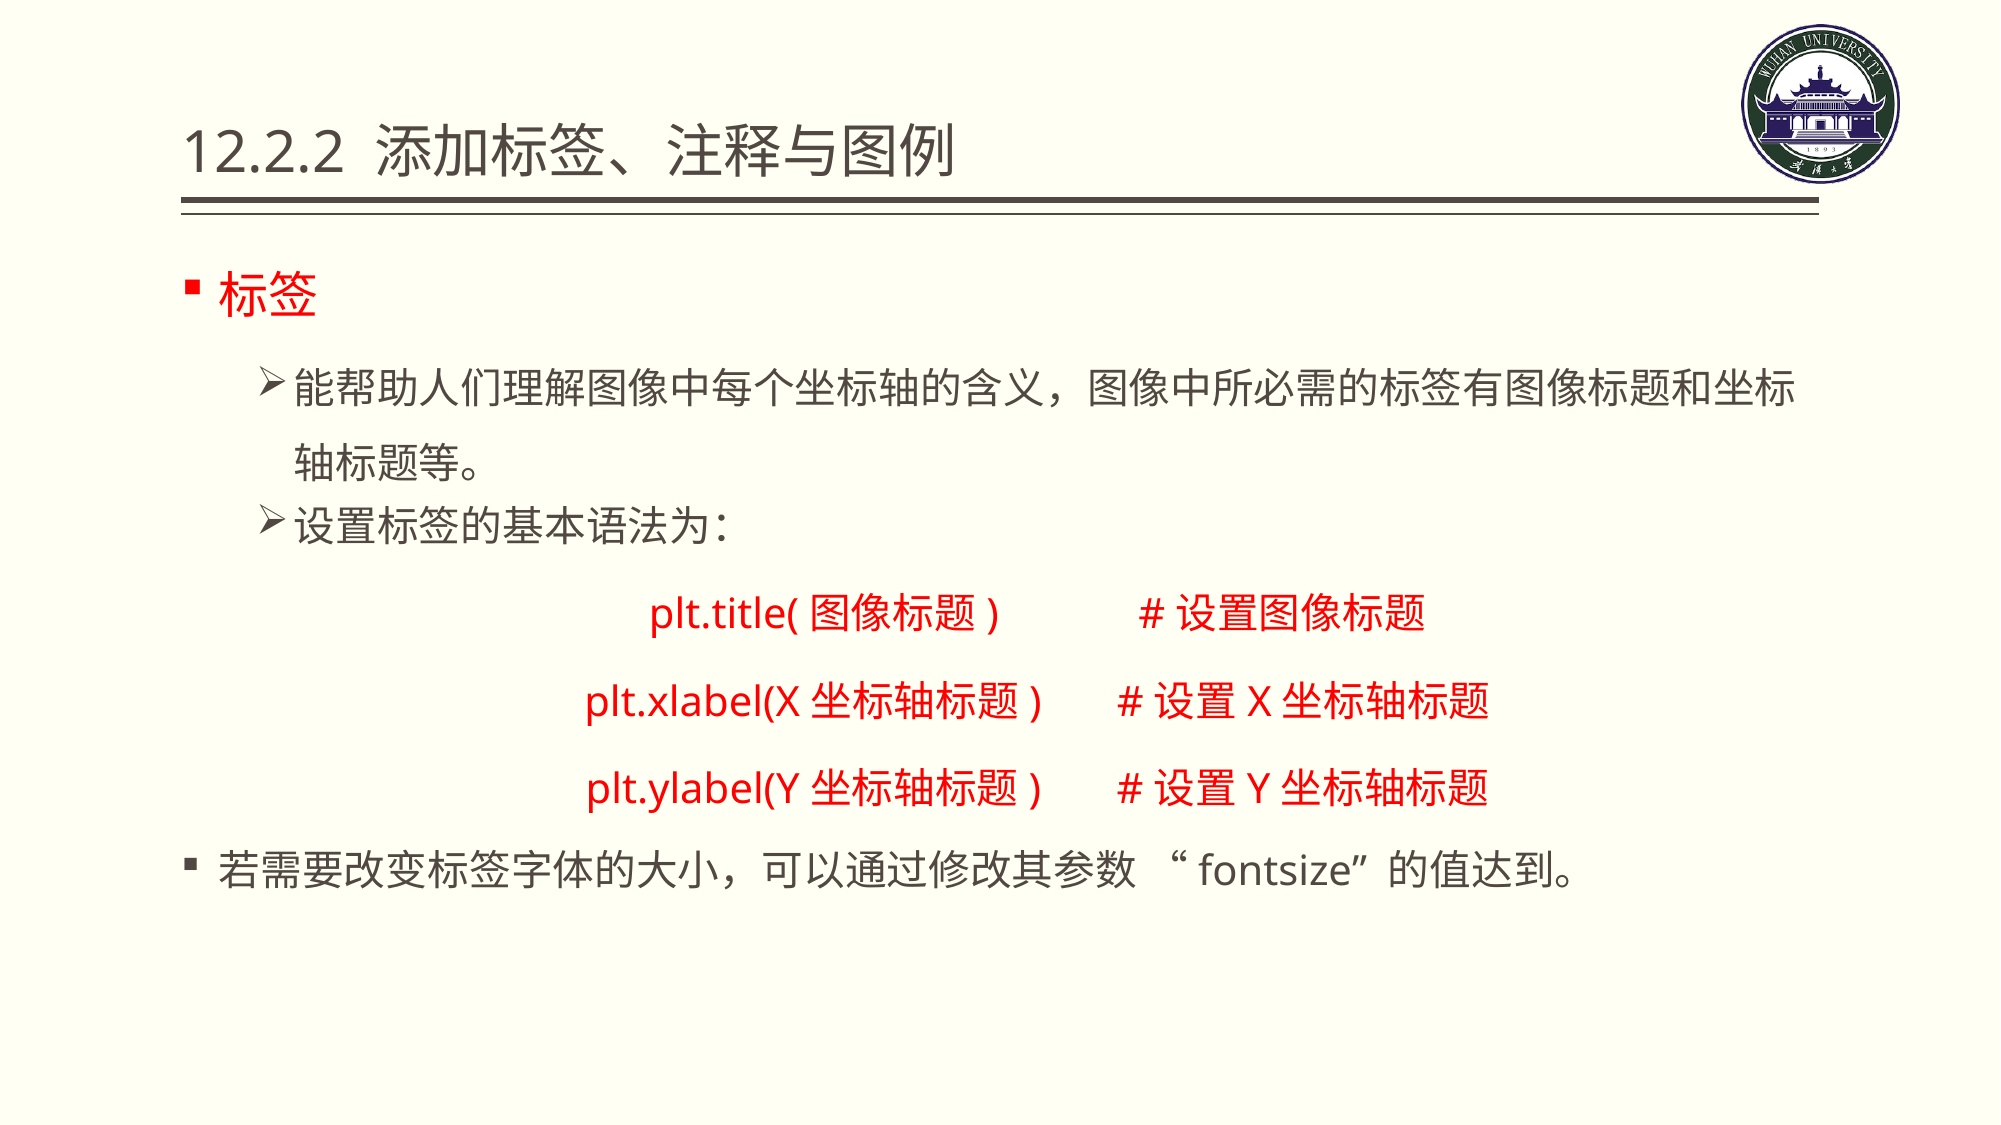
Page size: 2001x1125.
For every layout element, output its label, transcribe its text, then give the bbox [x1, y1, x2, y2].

picture [1819, 24, 1900, 184]
list 标签 能帮助人们理解图像中每个坐标轴的含义，图像中所必需的标签有图像标题和坐标轴标题等。 设置标签的基本语法为： plt.title(图像标题) #设置图像标题 plt.xlabel(X坐标轴标题) #设置X坐标轴标题 plt.ylabel(Y坐标轴标题) #设置Y坐标轴标题 若需要改变标签字体的大小，可以通过修改其参数 “fontsize” 的值达到。 [181, 262, 1819, 1013]
title 12.2.2 添加标签、注释与图例 [181, 12, 1819, 193]
